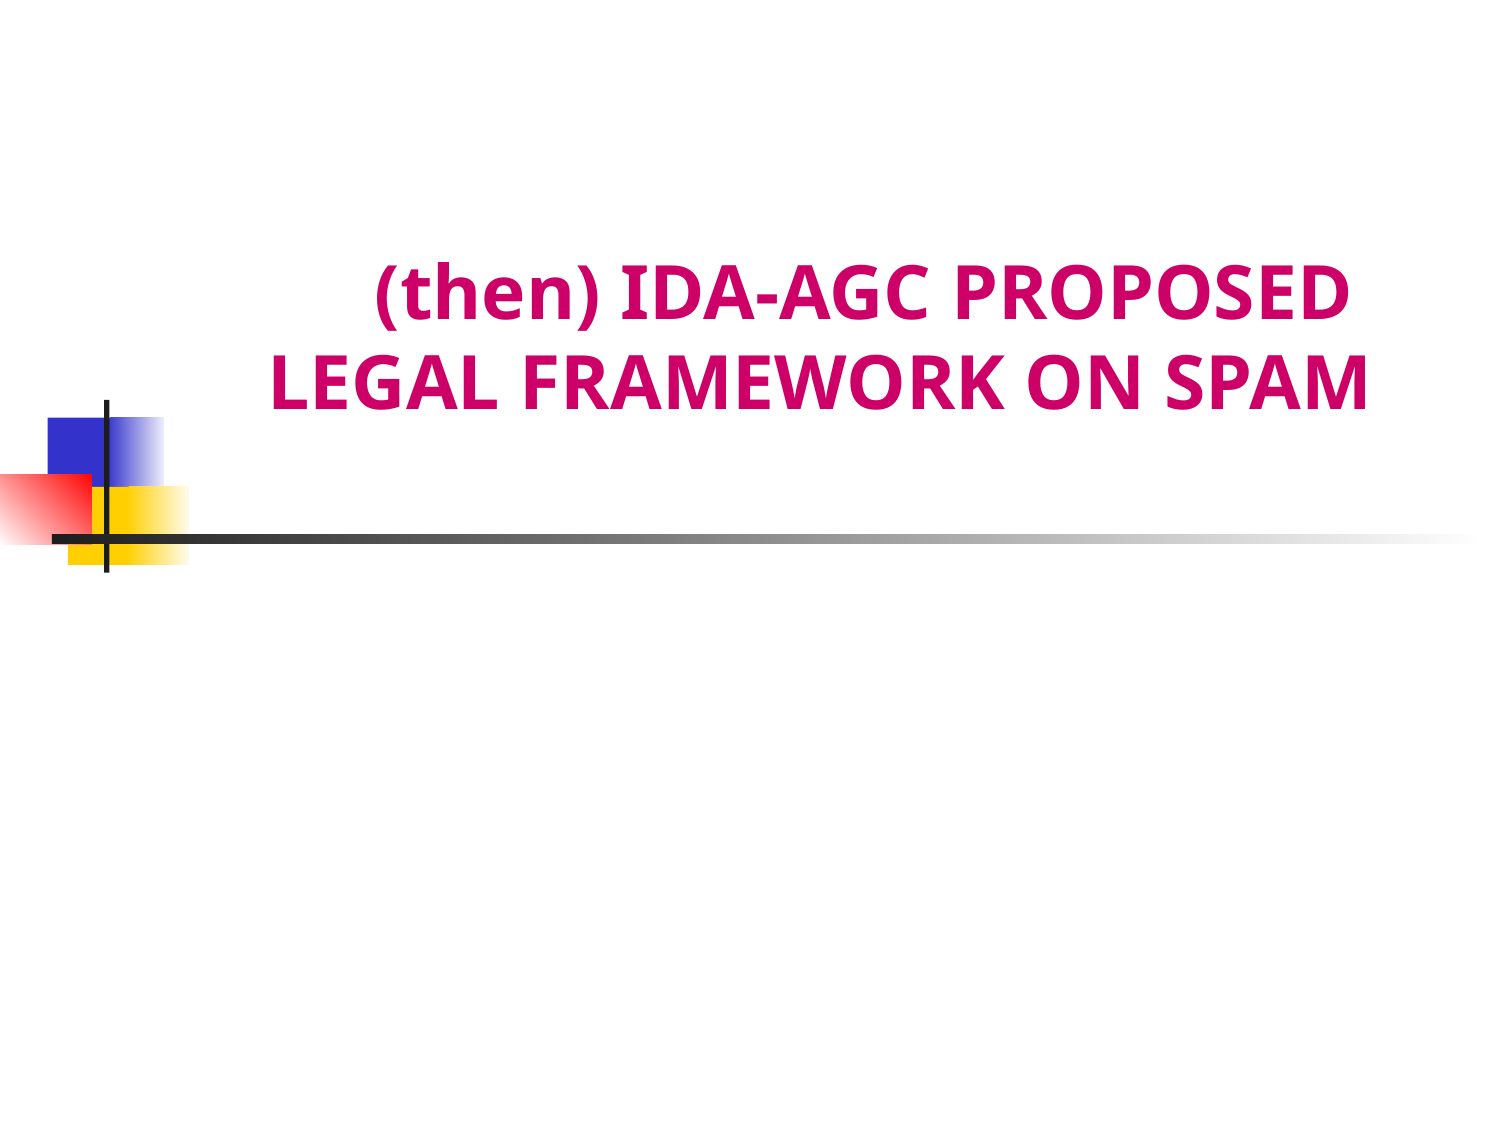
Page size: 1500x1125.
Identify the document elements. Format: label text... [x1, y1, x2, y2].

text_box (then) IDA-AGC PROPOSED LEGAL FRAMEWORK ON SPAM [49, 237, 1388, 433]
